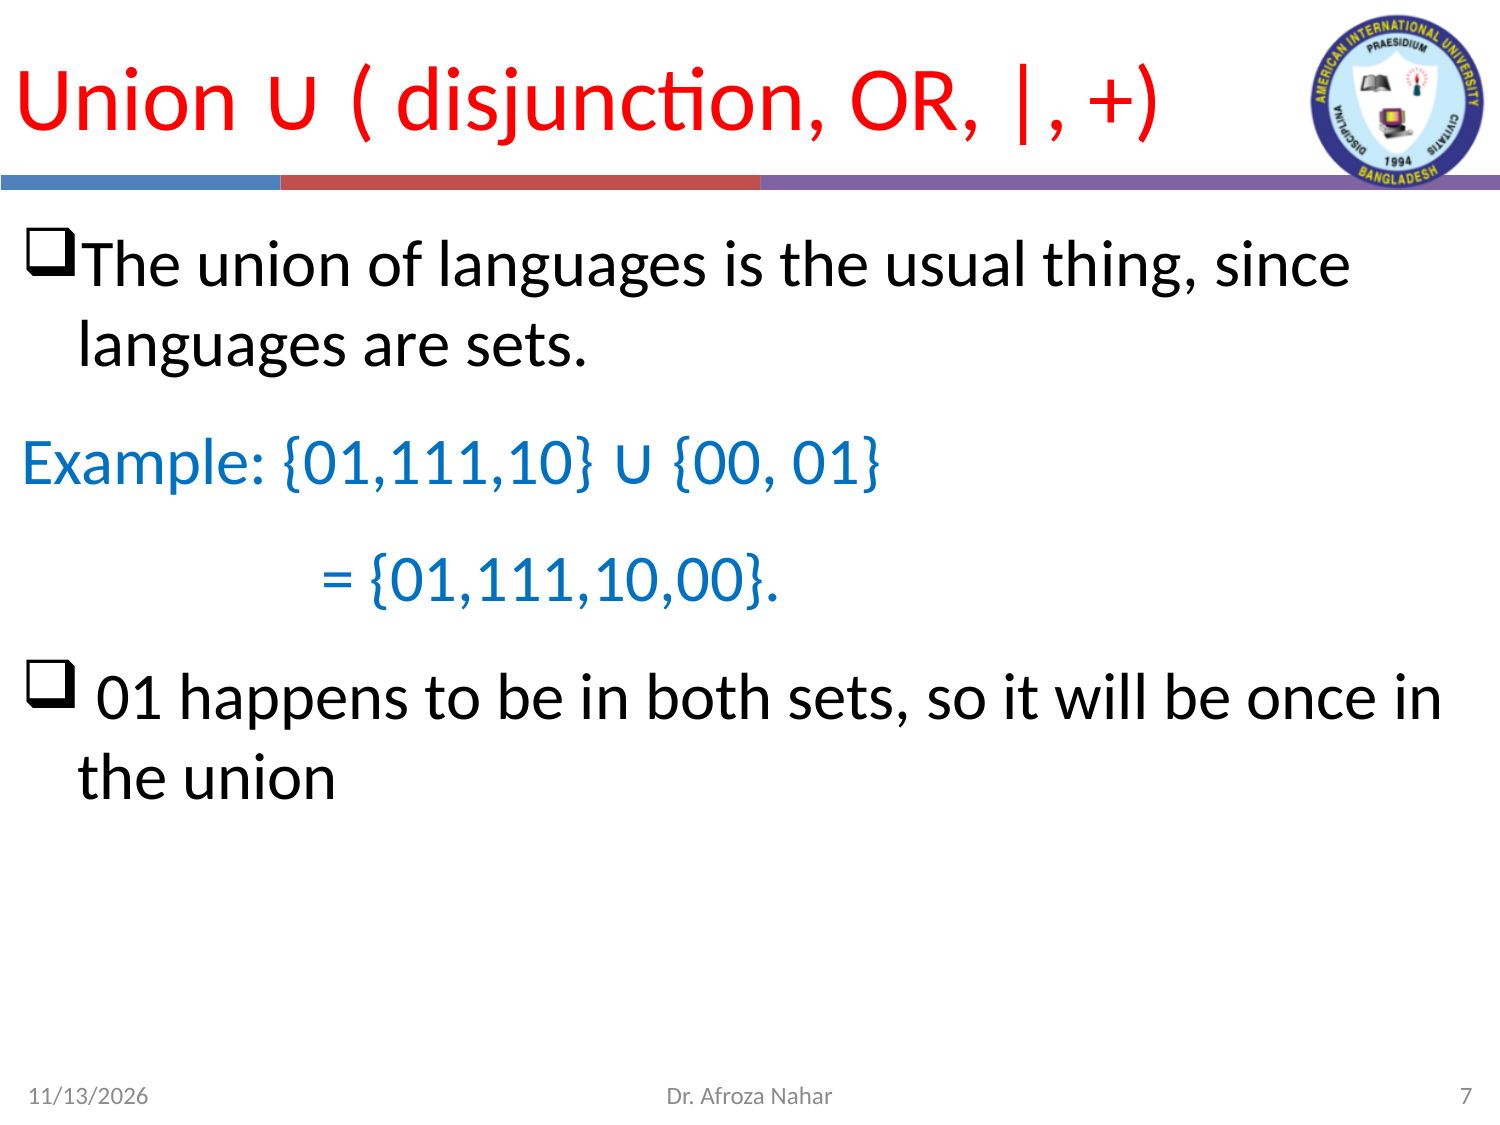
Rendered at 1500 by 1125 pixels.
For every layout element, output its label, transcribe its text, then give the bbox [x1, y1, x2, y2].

slide_number 7 [1137, 1065, 1488, 1125]
footer Dr. Afroza Nahar [512, 1065, 988, 1125]
title Union ∪ ( disjunction, OR, |, +) [0, 0, 1350, 188]
picture [1307, 11, 1488, 193]
list The union of languages is the usual thing, since languages are sets. Example: {01,111,10} ∪ {00, 01} = {01,111,10,00}. 01 happens to be in both sets, so it will be once in the union [6, 212, 1475, 1013]
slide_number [12, 1065, 363, 1125]
